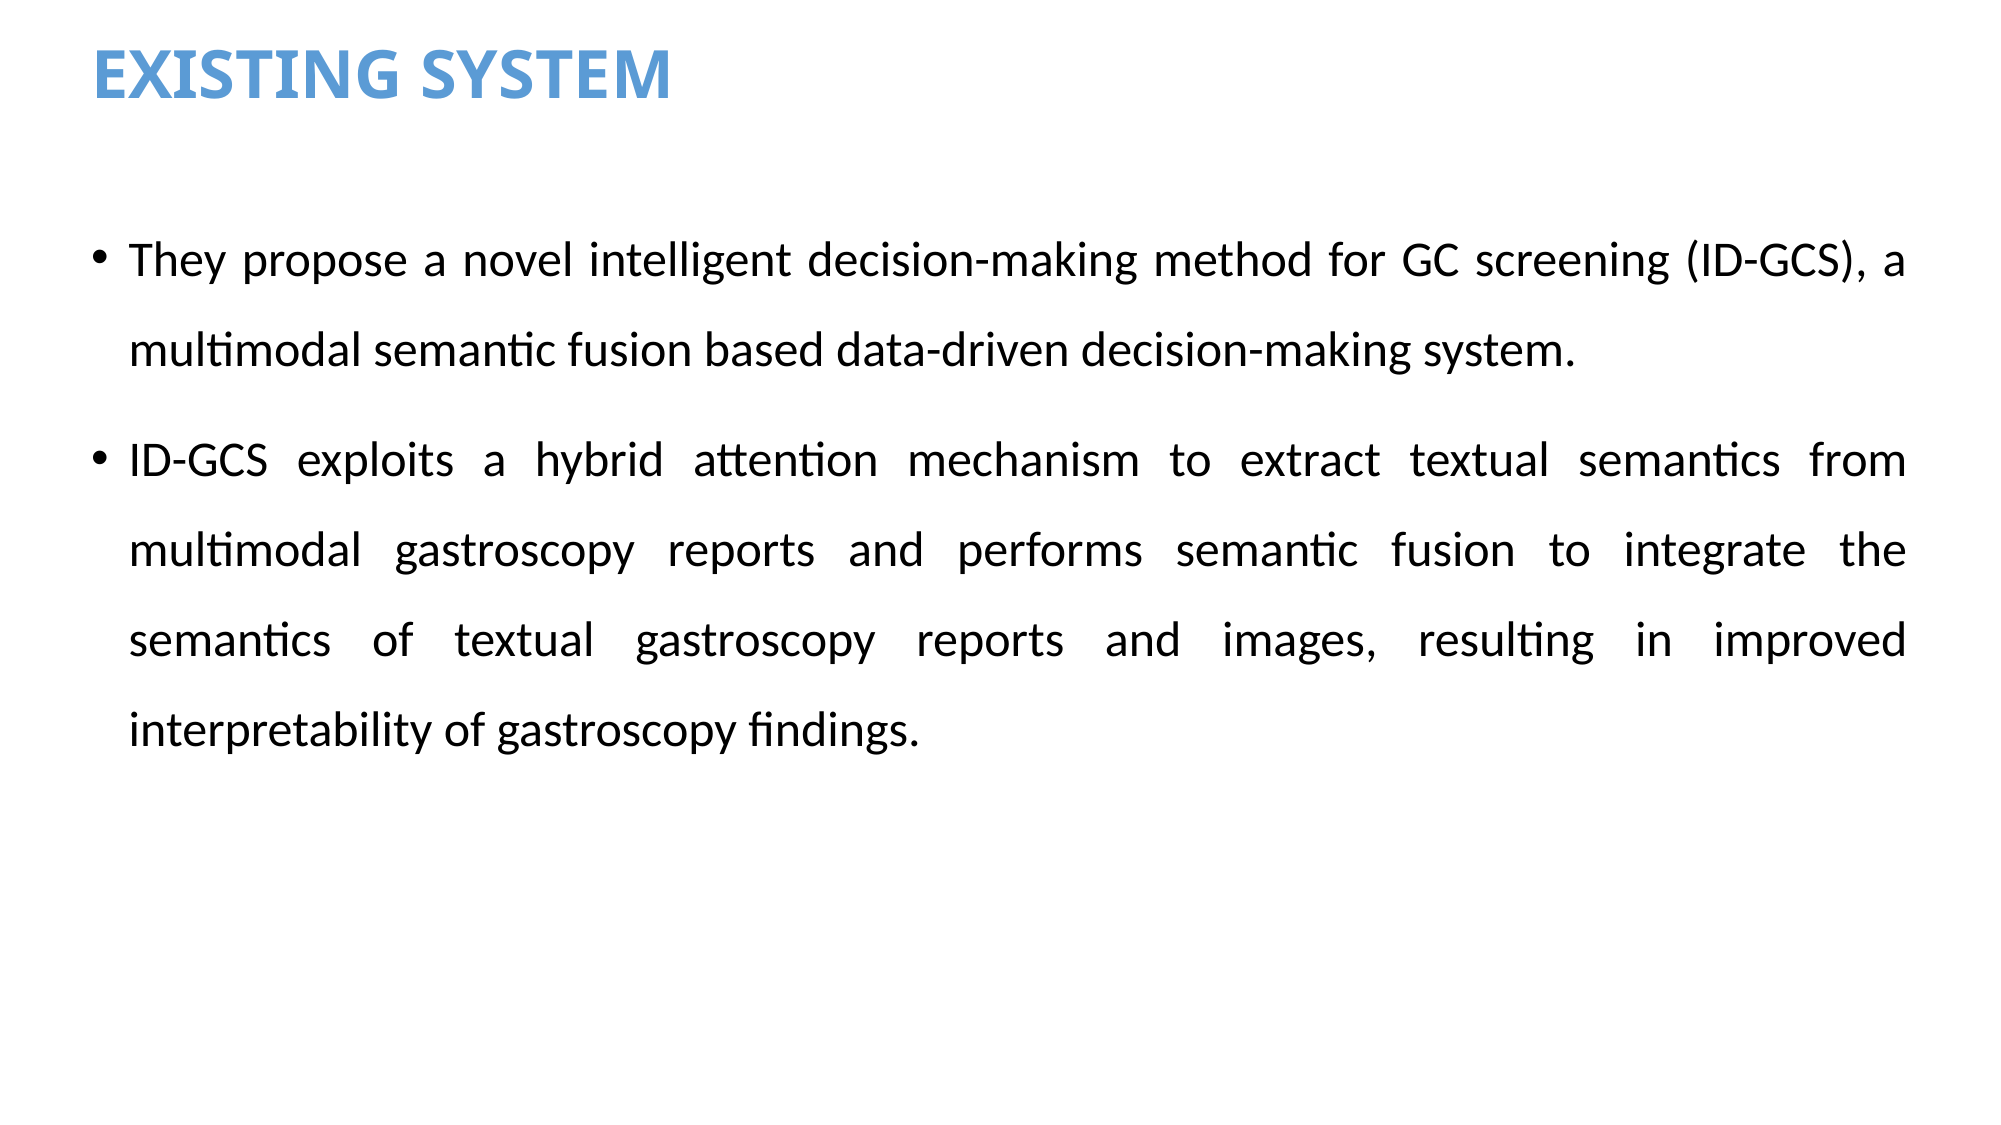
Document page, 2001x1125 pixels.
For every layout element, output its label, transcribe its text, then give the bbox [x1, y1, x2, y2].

text_box They propose a novel intelligent decision-making method for GC screening (ID-GCS), a multimodal semantic fusion based data-driven decision-making system. ID-GCS exploits a hybrid attention mechanism to extract textual semantics from multimodal gastroscopy reports and performs semantic fusion to integrate the semantics of textual gastroscopy reports and images, resulting in improved interpretability of gastroscopy findings. [76, 188, 1923, 1068]
text_box EXISTING SYSTEM [76, 33, 1659, 142]
